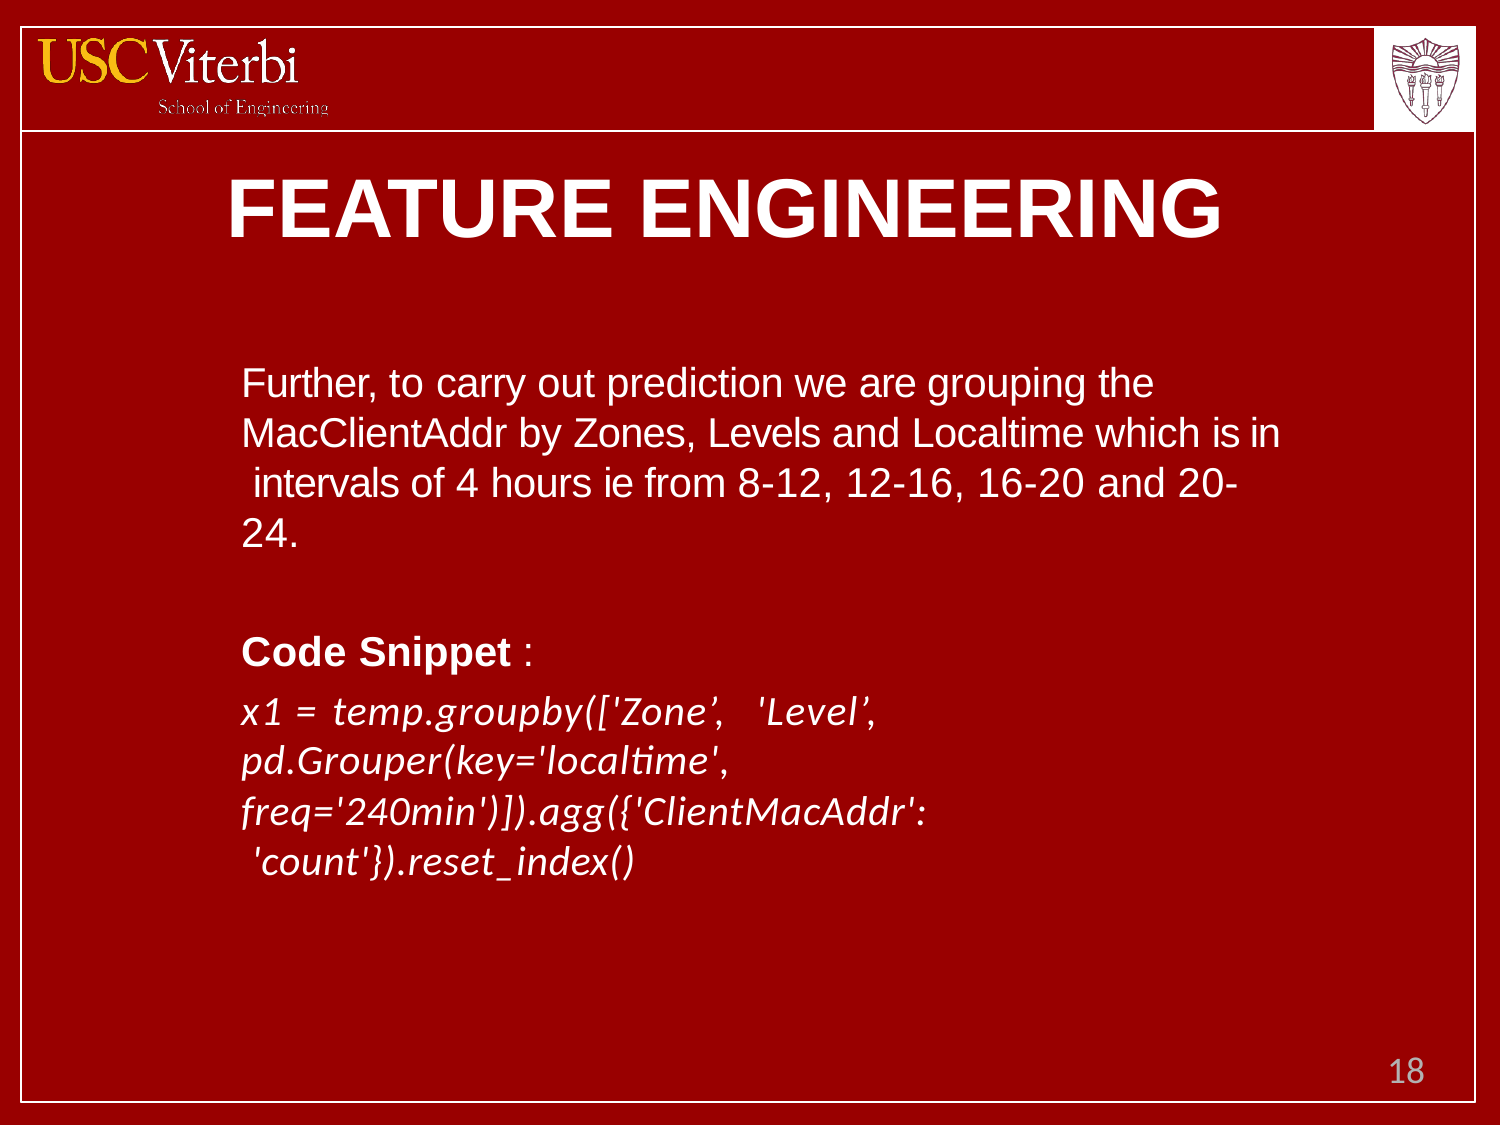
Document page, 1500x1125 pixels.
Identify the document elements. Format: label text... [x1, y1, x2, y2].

picture [1386, 25, 1464, 136]
title FEATURE ENGINEERING [215, 152, 1338, 343]
slide_number 18 [1080, 1046, 1425, 1103]
picture [37, 38, 328, 117]
text_box Further, to carry out prediction we are grouping the MacClientAddr by Zones, Levels and Localtime which is in intervals of 4 hours ie from 8-12, 12-16, 16-20 and 20-24. Code Snippet : x1 = temp.groupby(['Zone’, 'Level’, pd.Grouper(key='localtime', freq='240min')]).agg({'ClientMacAddr': 'count'}).reset_index() [239, 353, 1285, 884]
